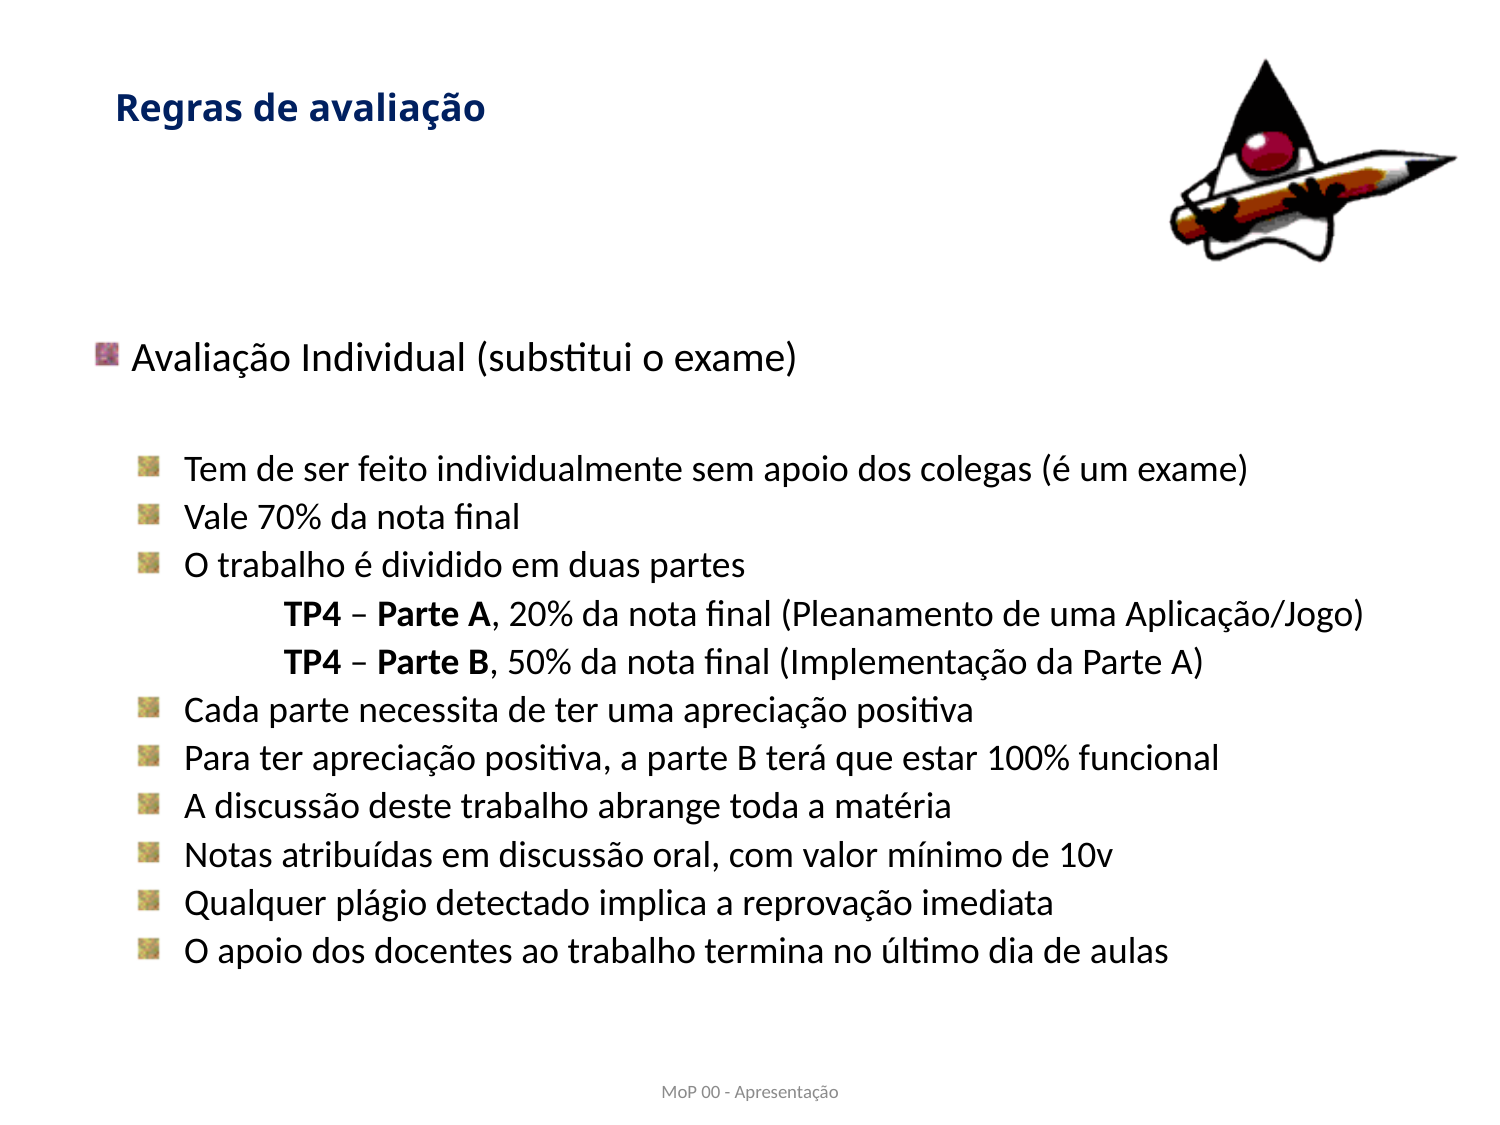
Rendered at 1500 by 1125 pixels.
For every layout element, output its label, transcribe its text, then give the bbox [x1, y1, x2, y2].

picture [133, 547, 166, 580]
picture [133, 788, 166, 821]
picture [90, 337, 126, 373]
list Avaliação Individual (substitui o exame) Tem de ser feito individualmente sem apoio dos colegas (é um exame) Vale 70% da nota final O trabalho é dividido em duas partes TP4 – Parte A, 20% da nota final (Pleanamento de uma Aplicação/Jogo) TP4 – Parte B, 50% da nota final (Implementação da Parte A) Cada parte necessita de ter uma apreciação positiva Para ter apreciação positiva, a parte B terá que estar 100% funcional A discussão deste trabalho abrange toda a matéria Notas atribuídas em discussão oral, com valor mínimo de 10v Qualquer plágio detectado implica a reprovação imediata O apoio dos docentes ao trabalho termina no último dia de aulas [75, 272, 1425, 1088]
picture [133, 885, 166, 917]
picture [133, 499, 166, 531]
picture [133, 933, 166, 966]
picture [133, 692, 166, 724]
footer MoP 00 - Apresentação [512, 1064, 988, 1118]
picture [133, 837, 166, 869]
picture [1149, 45, 1468, 268]
picture [133, 740, 166, 773]
title Regras de avaliação [99, 45, 1149, 173]
picture [133, 451, 166, 483]
